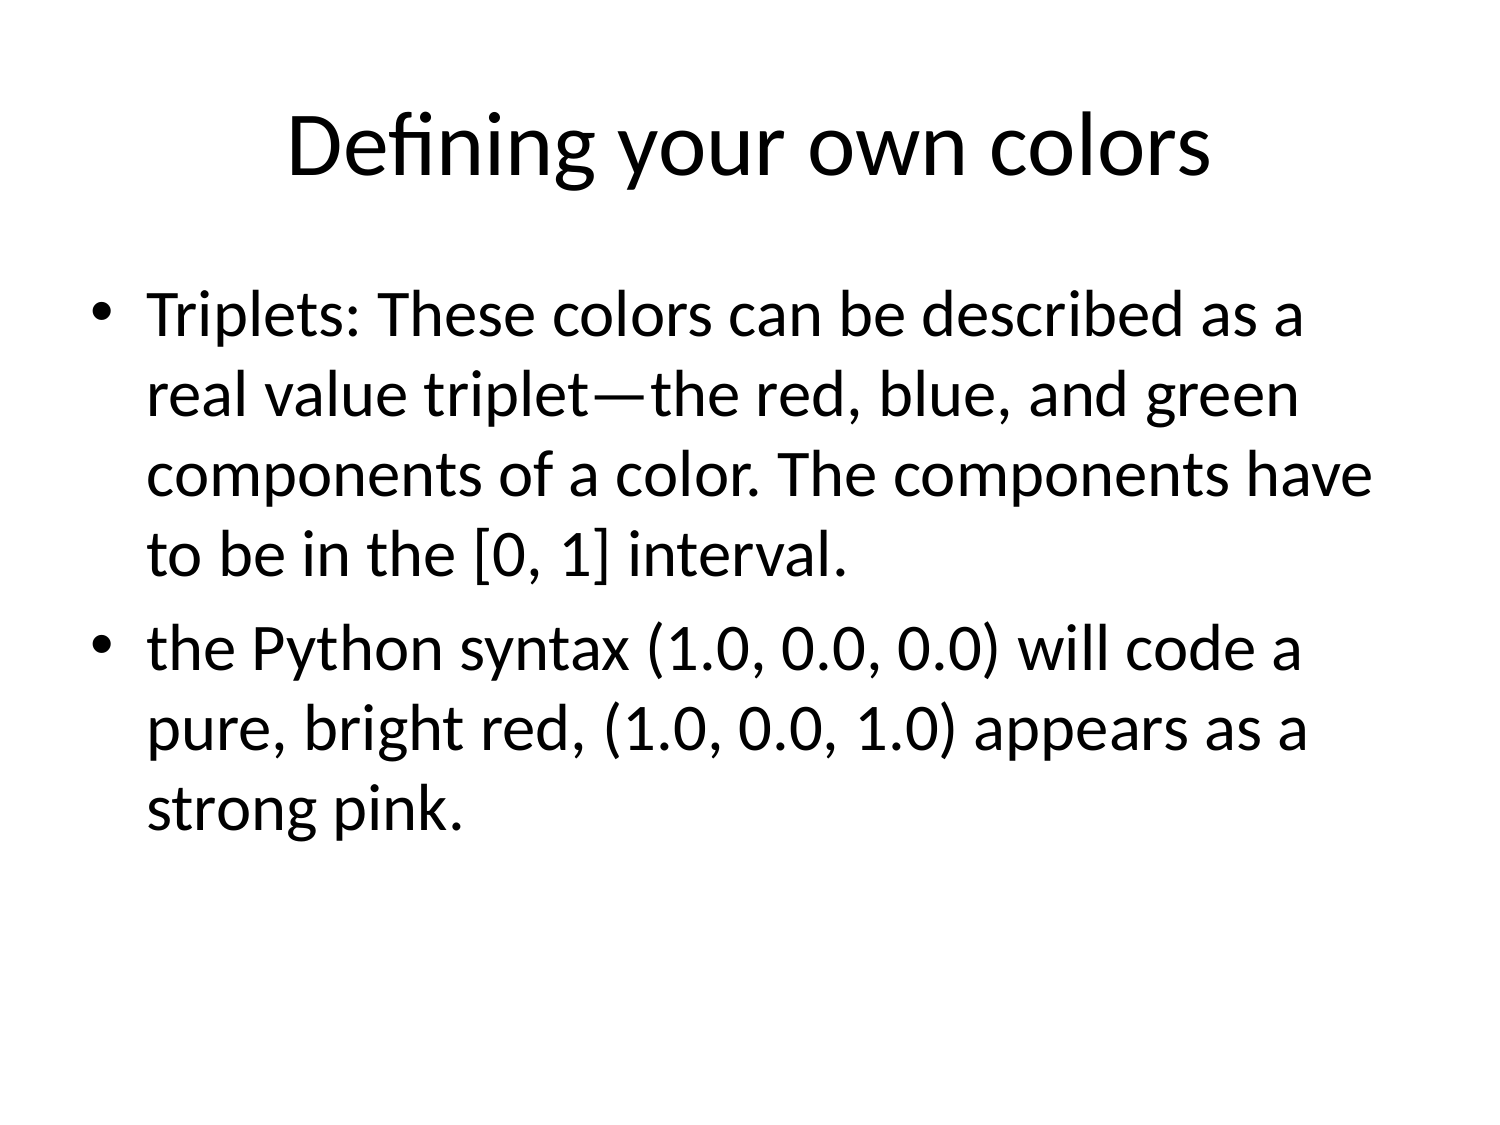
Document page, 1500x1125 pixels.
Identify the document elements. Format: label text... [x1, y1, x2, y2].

list Triplets: These colors can be described as a real value triplet—the red, blue, and green components of a color. The components have to be in the [0, 1] interval. the Python syntax (1.0, 0.0, 0.0) will code a pure, bright red, (1.0, 0.0, 1.0) appears as a strong pink. [75, 262, 1425, 1005]
title Defining your own colors [75, 45, 1425, 233]
